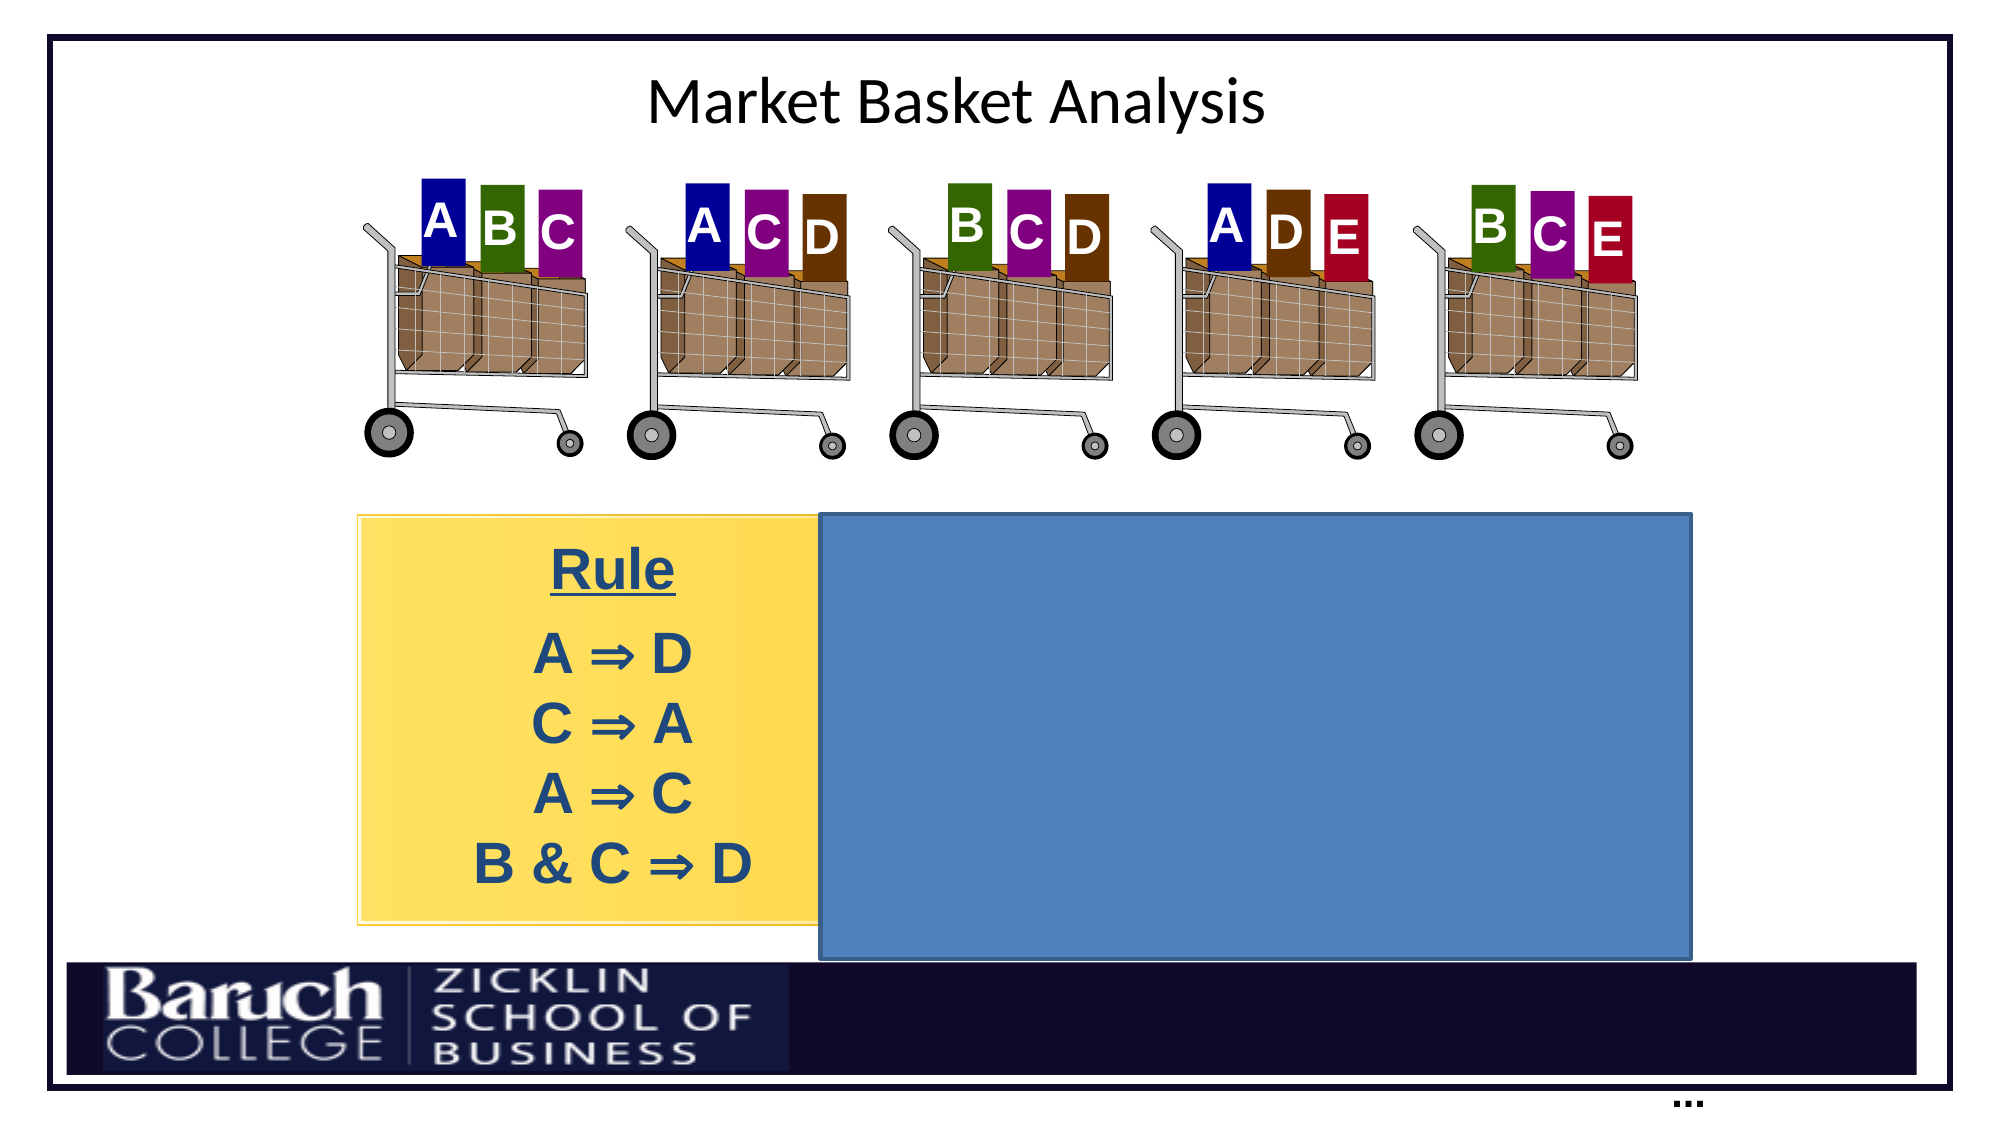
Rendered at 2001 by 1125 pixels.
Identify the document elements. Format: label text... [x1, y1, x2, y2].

text_box [818, 512, 1693, 961]
picture [103, 965, 789, 1071]
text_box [356, 514, 1641, 927]
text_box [362, 178, 1377, 461]
text_box ... [1656, 1058, 1722, 1124]
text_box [1412, 184, 1641, 461]
title Market Basket Analysis [324, 45, 1589, 149]
